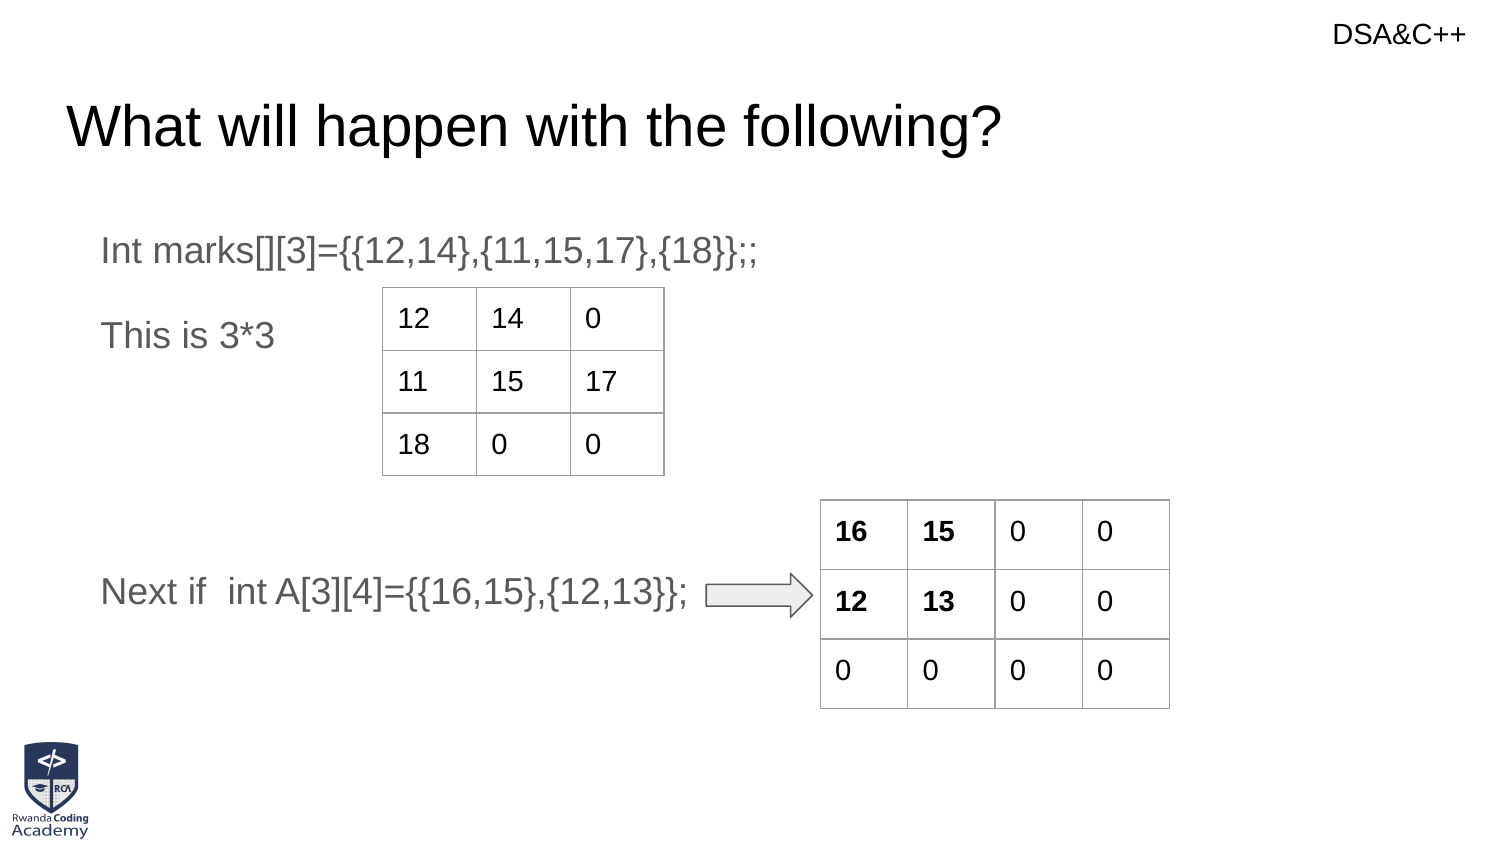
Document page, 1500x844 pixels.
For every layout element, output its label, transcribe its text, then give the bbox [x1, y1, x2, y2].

table_header 0 [996, 501, 1082, 569]
table_cell 0 [571, 414, 663, 475]
picture [0, 738, 101, 844]
table_header 12 [383, 288, 476, 350]
table_header 0 [571, 288, 663, 350]
table_cell 12 [821, 570, 907, 638]
table_cell 0 [996, 570, 1082, 638]
title What will happen with the following? [51, 72, 1449, 167]
table_cell 0 [996, 640, 1082, 708]
list Int marks[][3]={{12,14},{11,15,17},{18}};; This is 3*3 Next if int A[3][4]={{16,15},{12,13}}; [85, 204, 1484, 766]
table_cell 15 [477, 351, 570, 412]
table_cell 0 [477, 414, 570, 475]
table_cell 17 [571, 351, 663, 412]
table_header 14 [477, 288, 570, 350]
table_cell 13 [908, 570, 994, 638]
table_cell 0 [1083, 640, 1169, 708]
table_header 15 [908, 501, 994, 569]
table_header 16 [821, 501, 907, 569]
text_box [706, 573, 813, 618]
table_cell 0 [1083, 570, 1169, 638]
table_cell 18 [383, 414, 476, 475]
table_header 0 [1083, 501, 1169, 569]
table_cell 0 [908, 640, 994, 708]
table_cell 0 [821, 640, 907, 708]
table_cell 11 [383, 351, 476, 412]
